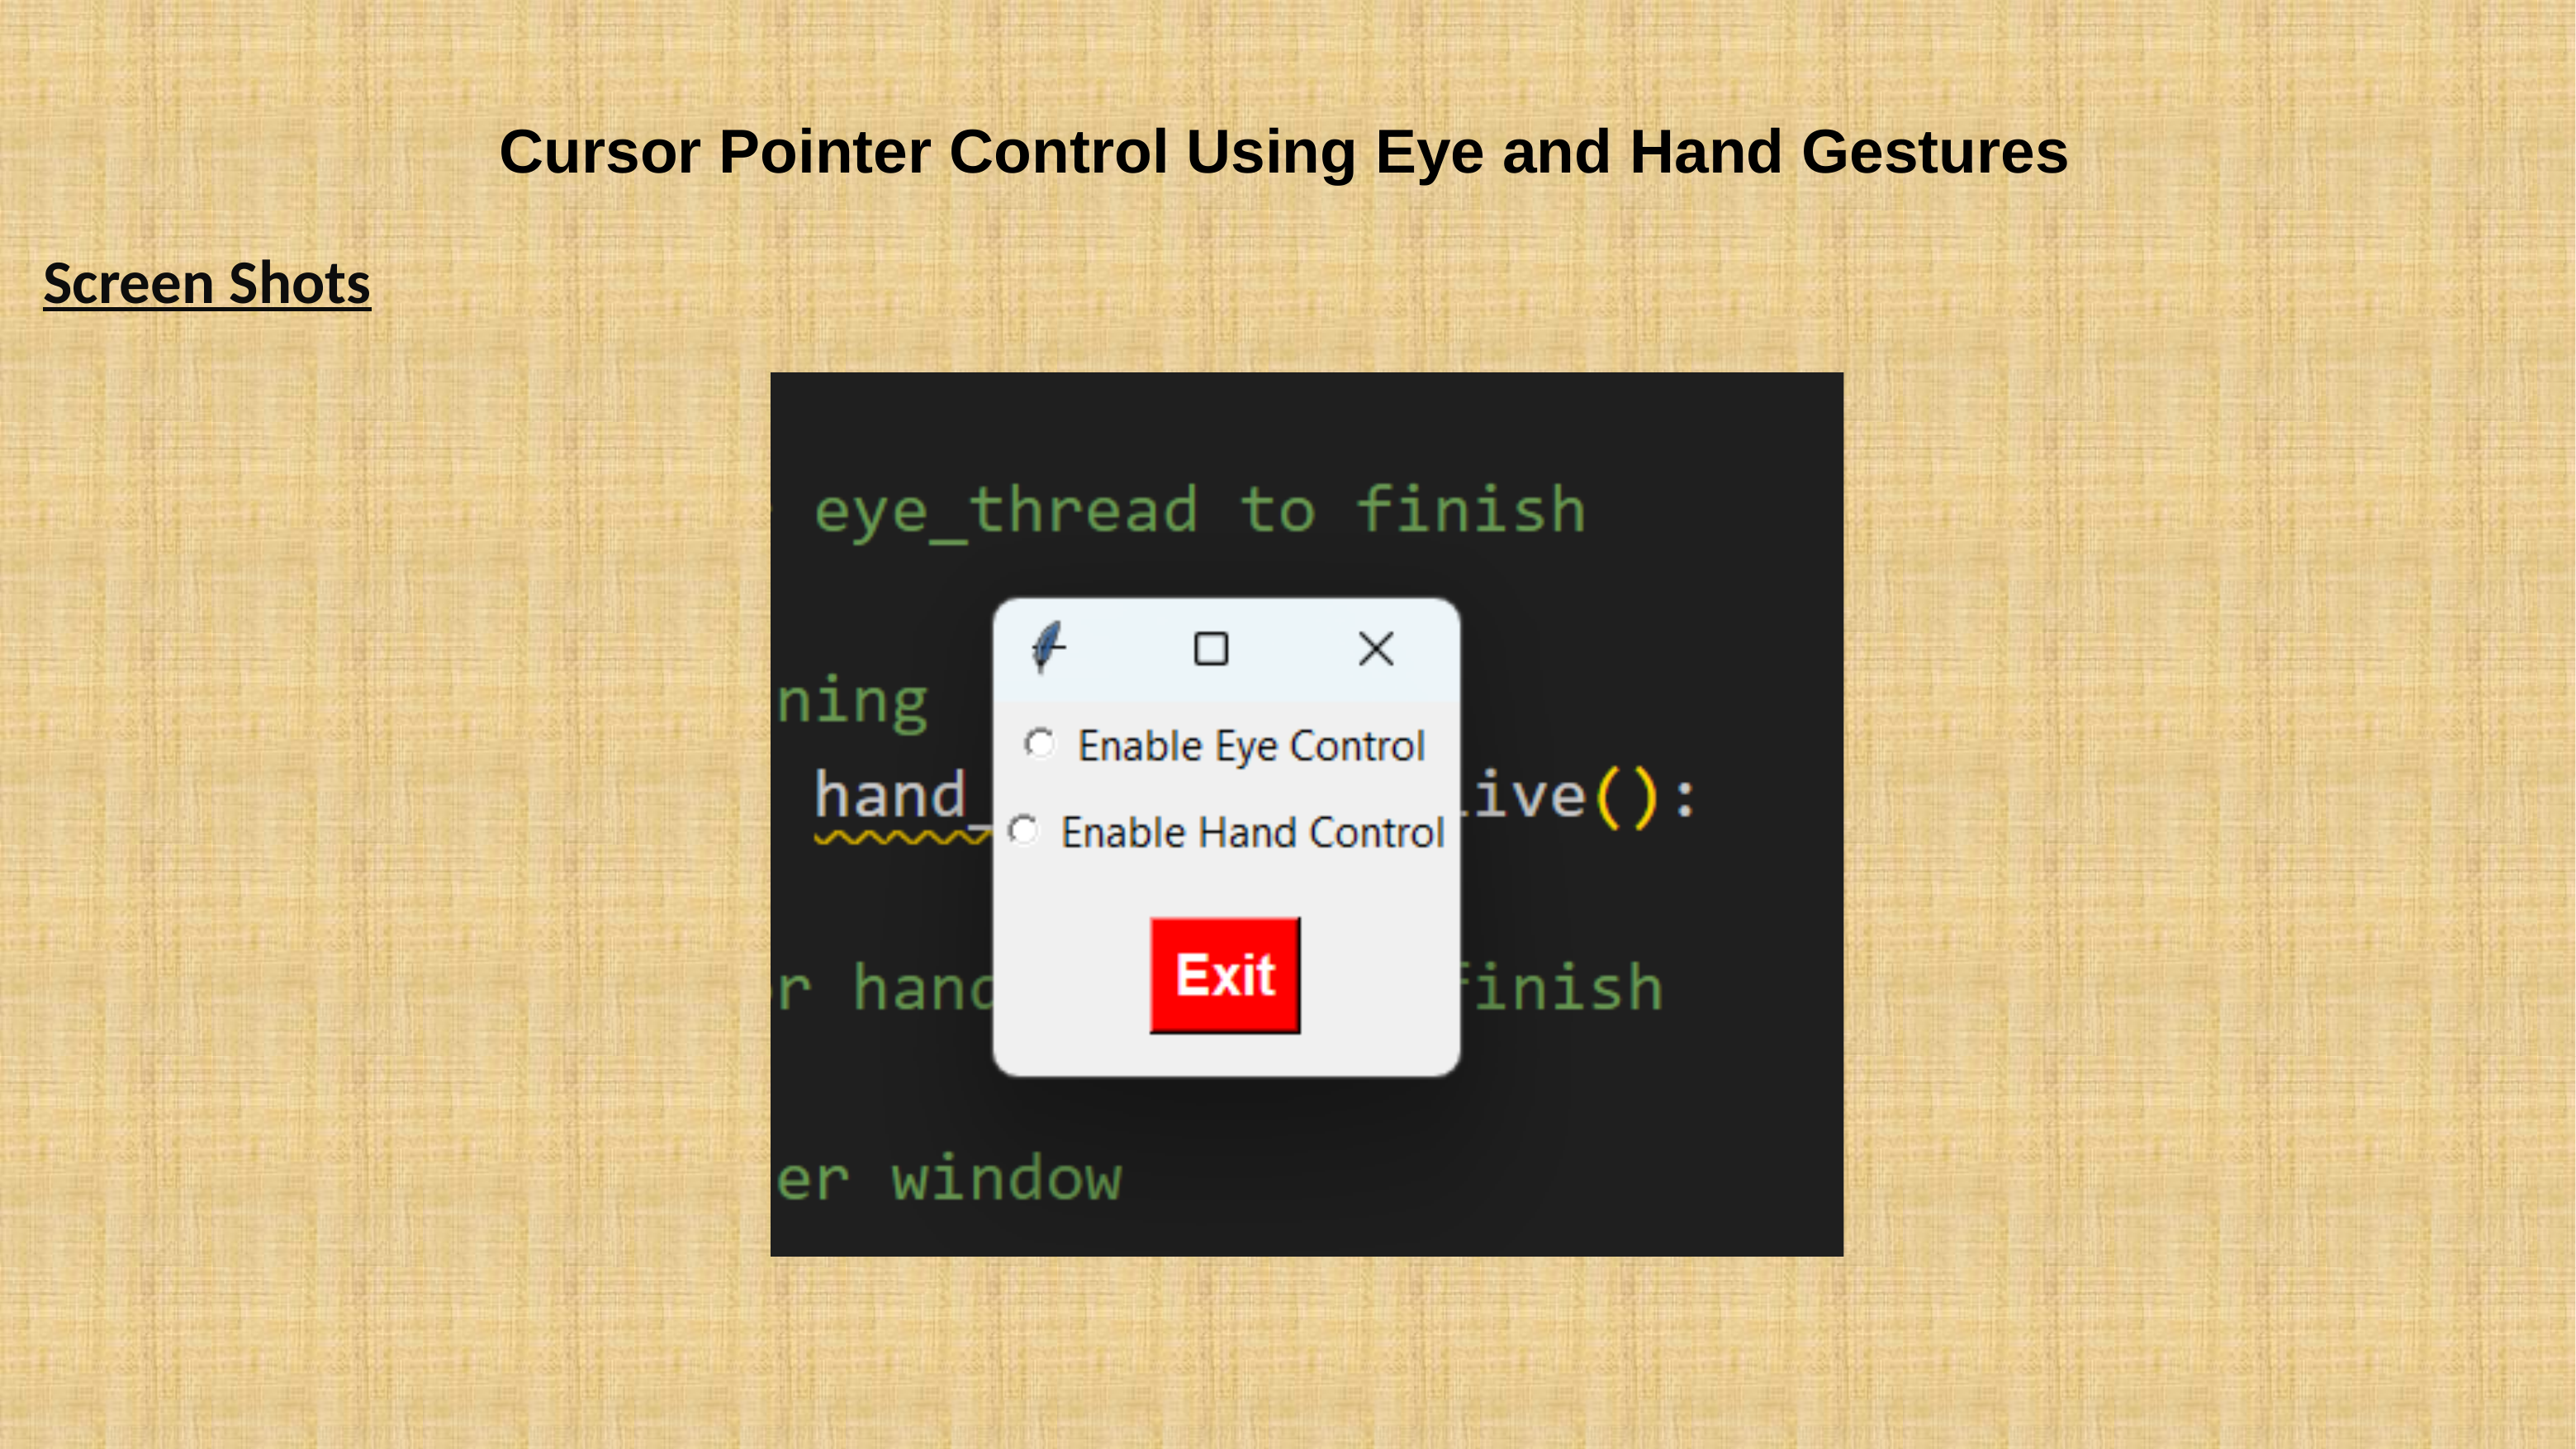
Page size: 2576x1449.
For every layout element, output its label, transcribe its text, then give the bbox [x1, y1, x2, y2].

picture [0, 0, 2576, 1449]
title Cursor Pointer Control Using Eye and Hand Gestures [216, 91, 2354, 205]
text_box Screen Shots [31, 235, 991, 322]
